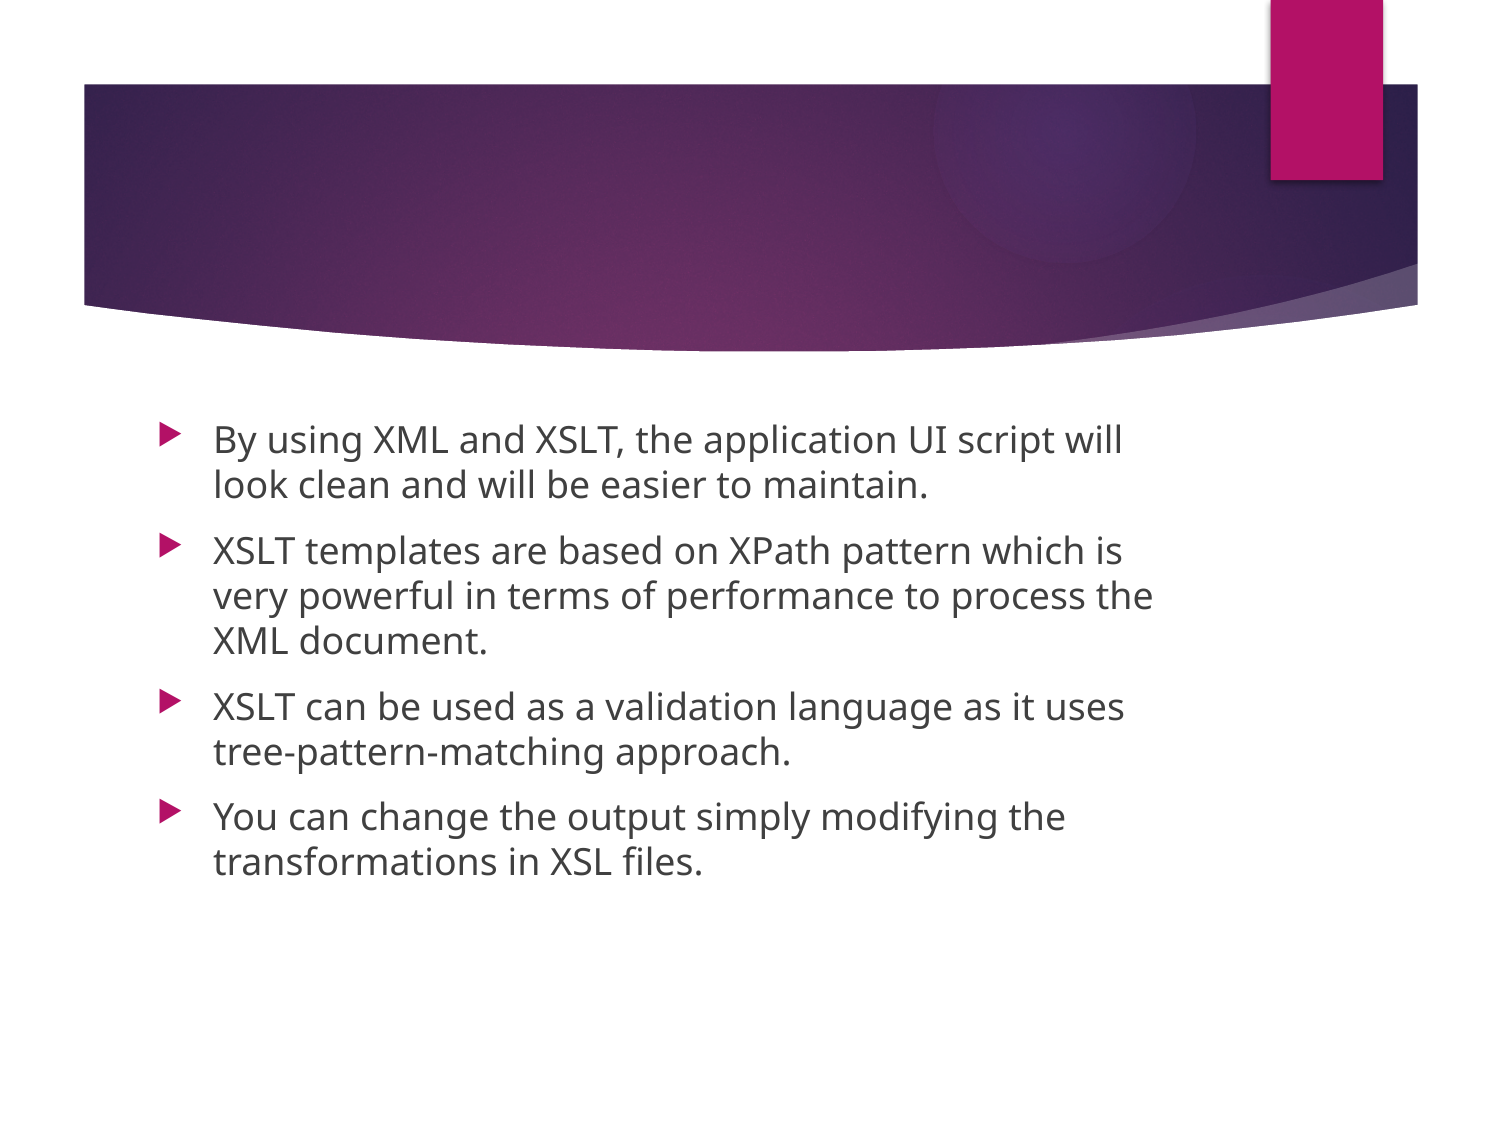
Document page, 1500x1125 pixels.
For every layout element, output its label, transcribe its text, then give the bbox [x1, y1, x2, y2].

list By using XML and XSLT, the application UI script will look clean and will be easier to maintain. XSLT templates are based on XPath pattern which is very powerful in terms of performance to process the XML document. XSLT can be used as a validation language as it uses tree-pattern-matching approach. You can change the output simply modifying the transformations in XSL files. [141, 408, 1183, 988]
